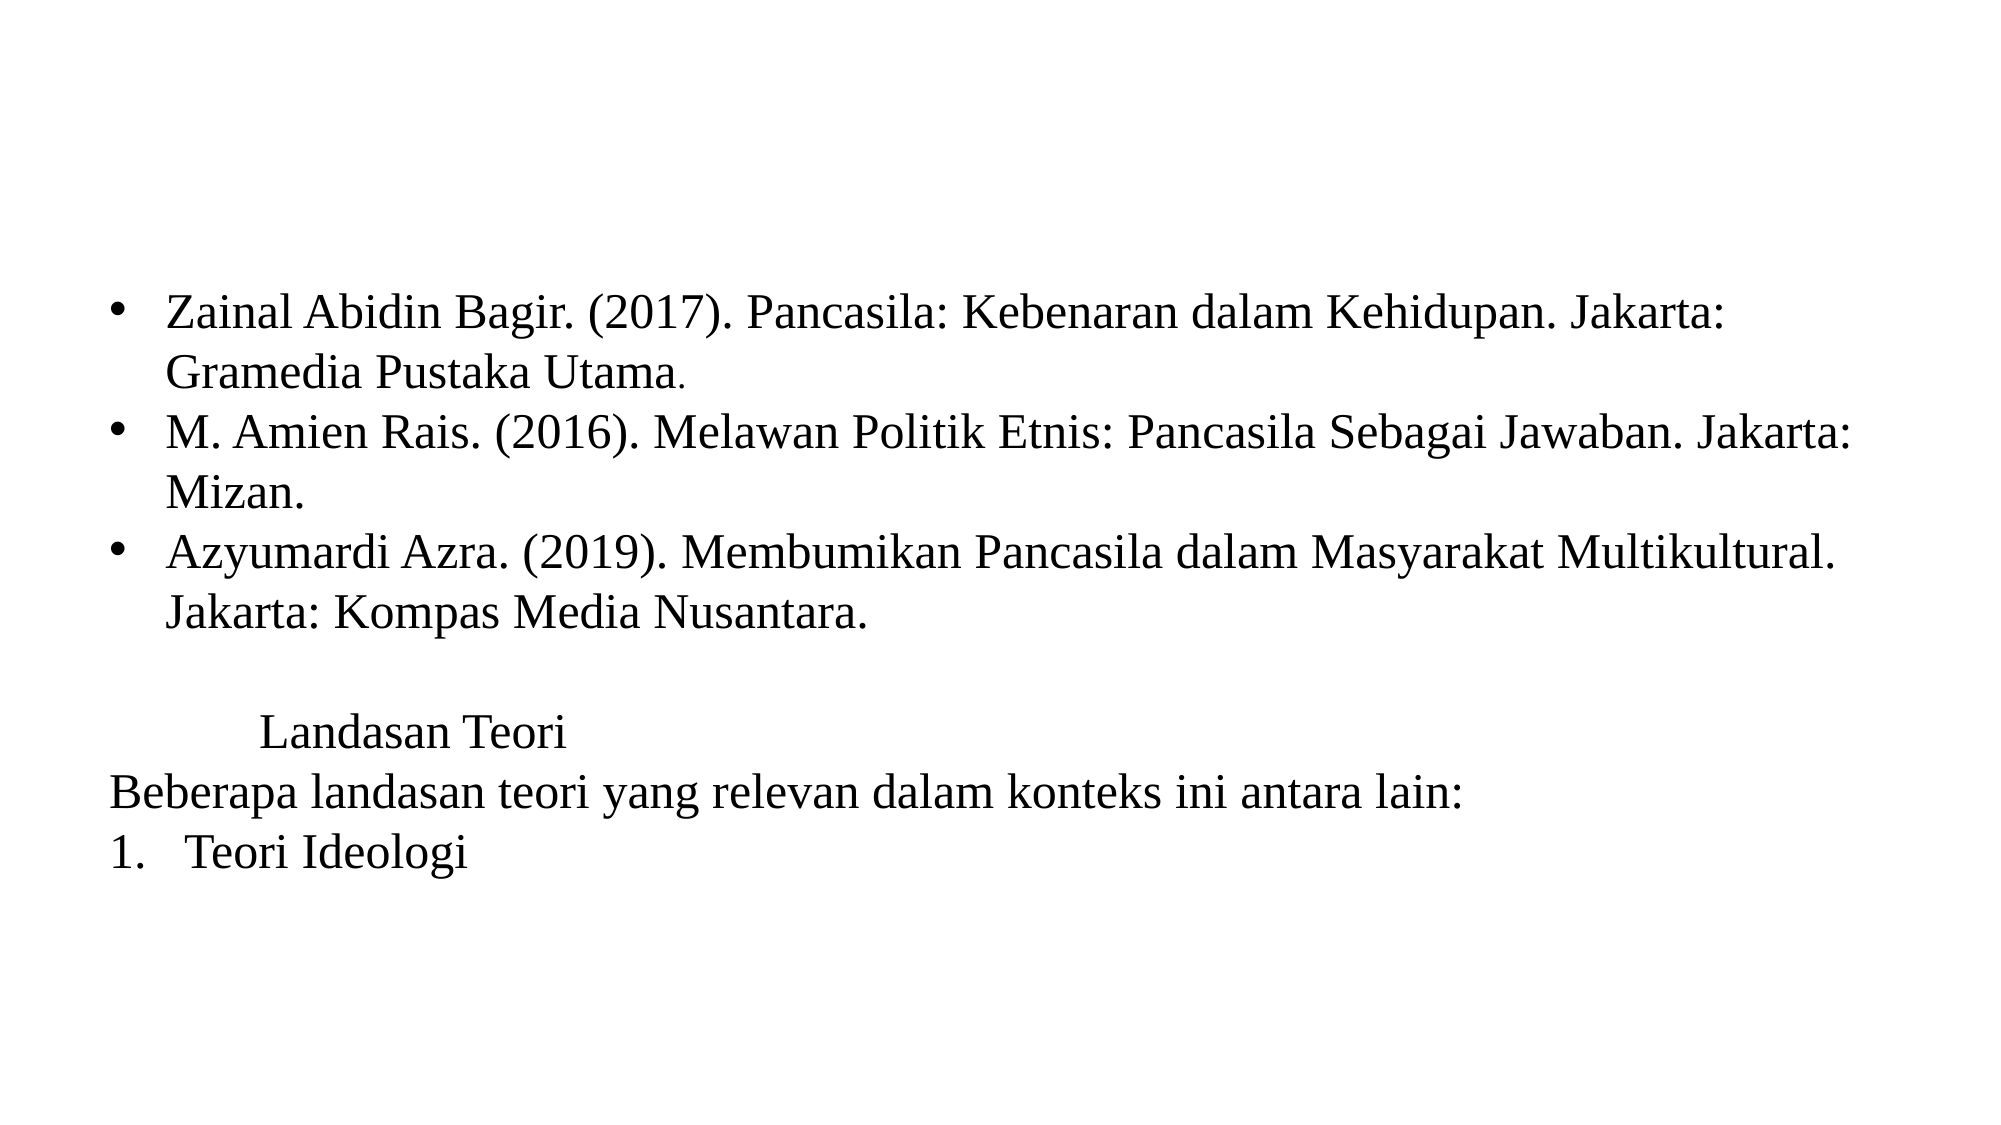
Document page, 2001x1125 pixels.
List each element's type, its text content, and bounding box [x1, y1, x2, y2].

text_box Zainal Abidin Bagir. (2017). Pancasila: Kebenaran dalam Kehidupan. Jakarta: Gramedia Pustaka Utama. M. Amien Rais. (2016). Melawan Politik Etnis: Pancasila Sebagai Jawaban. Jakarta: Mizan. Azyumardi Azra. (2019). Membumikan Pancasila dalam Masyarakat Multikultural. Jakarta: Kompas Media Nusantara. Landasan Teori Beberapa landasan teori yang relevan dalam konteks ini antara lain: Teori Ideologi [94, 270, 1902, 1006]
